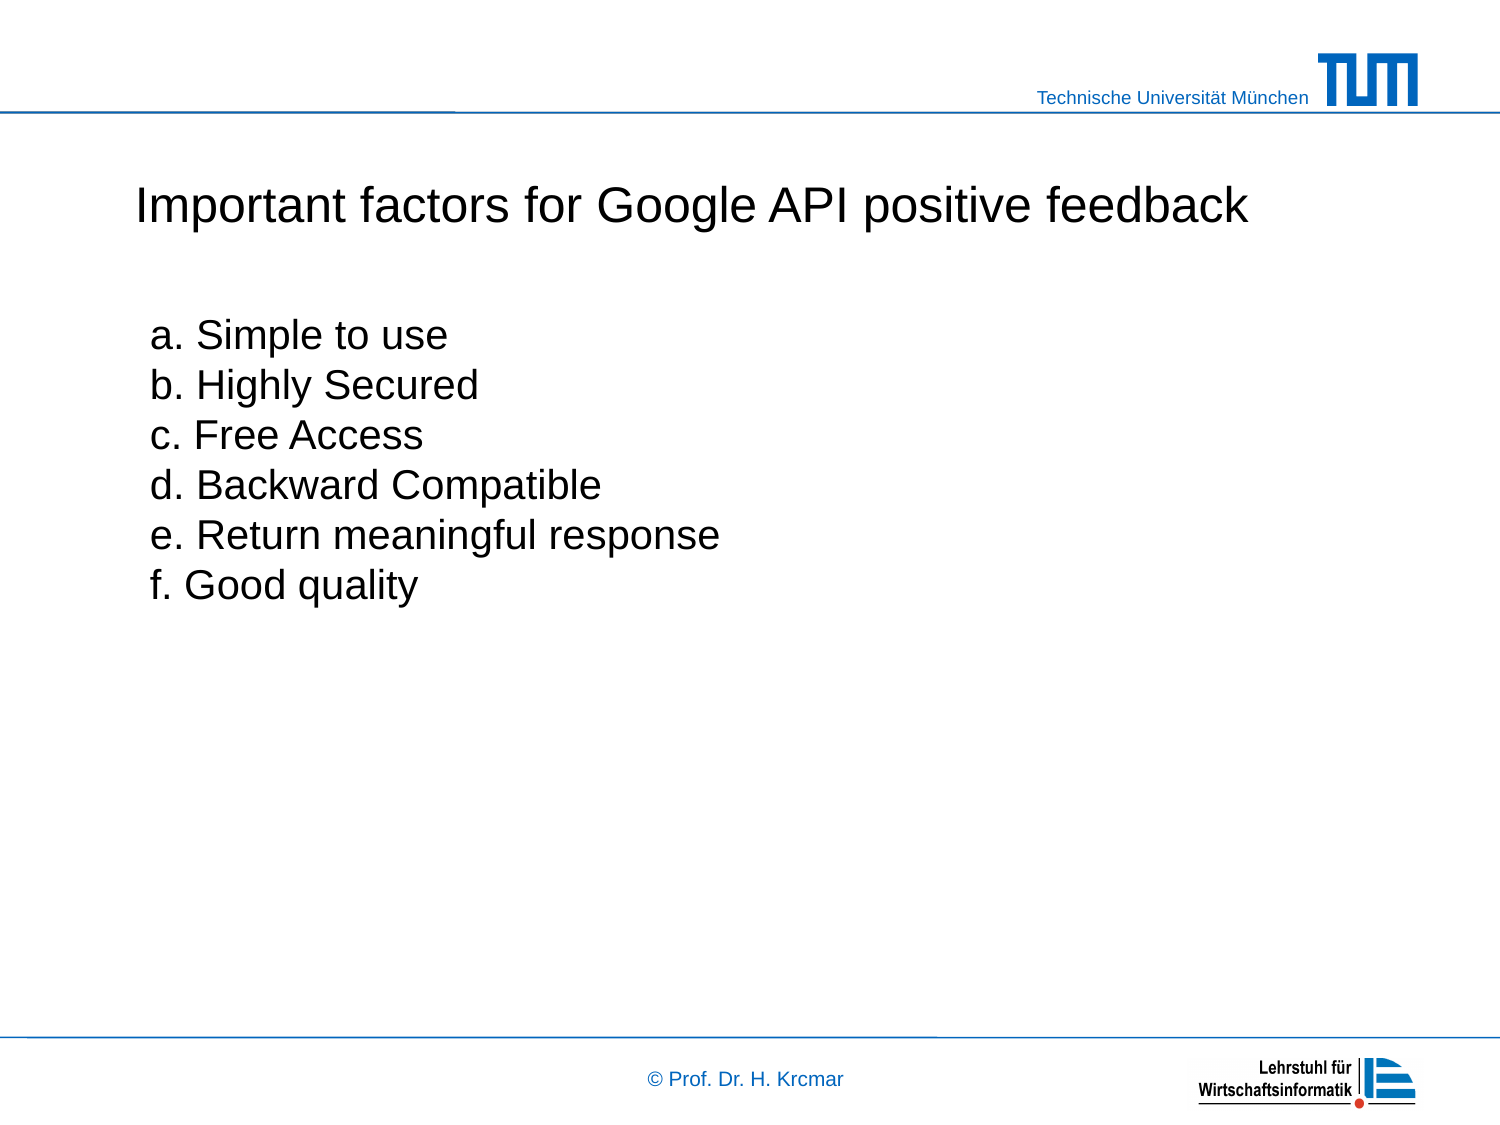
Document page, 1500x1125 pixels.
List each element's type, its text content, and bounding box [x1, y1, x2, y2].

picture [1187, 1058, 1424, 1111]
text_box Important factors for Google API positive feedback [119, 164, 1410, 236]
text_box a. Simple to use b. Highly Secured c. Free Access d. Backward Compatible e. Return meaningful response f. Good quality [134, 299, 1290, 594]
